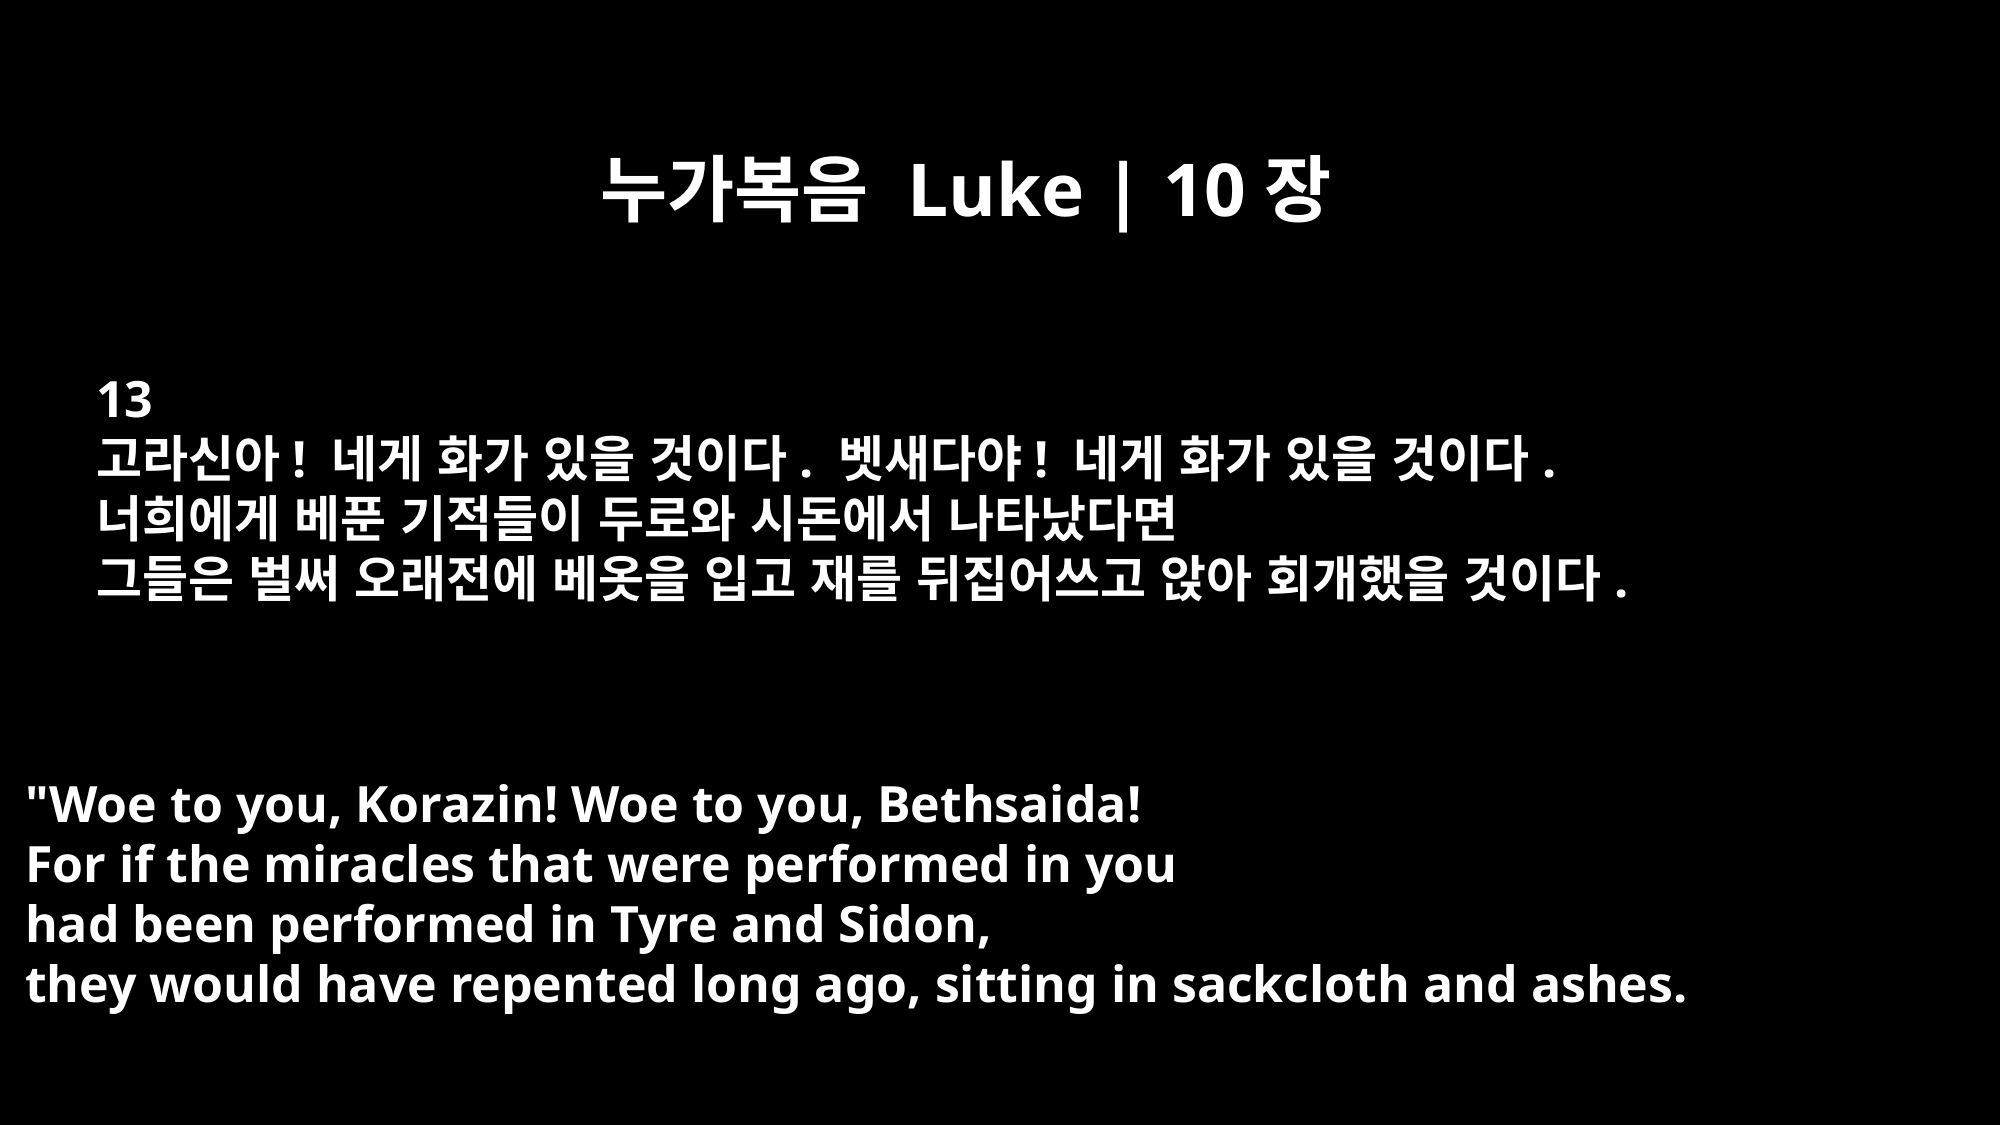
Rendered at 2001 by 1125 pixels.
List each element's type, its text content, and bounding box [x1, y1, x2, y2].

text_box 누가복음 Luke | 10장 [585, 136, 1347, 239]
text_box 13 고라신아! 네게 화가 있을 것이다. 벳새다야! 네게 화가 있을 것이다. 너희에게 베푼 기적들이 두로와 시돈에서 나타났다면 그들은 벌써 오래전에 베옷을 입고 재를 뒤집어쓰고 앉아 회개했을 것이다. [81, 359, 1644, 615]
text_box "Woe to you, Korazin! Woe to you, Bethsaida! For if the miracles that were performed in you had been performed in Tyre and Sidon, they would have repented long ago, sitting in sackcloth and ashes. [10, 764, 1703, 1020]
